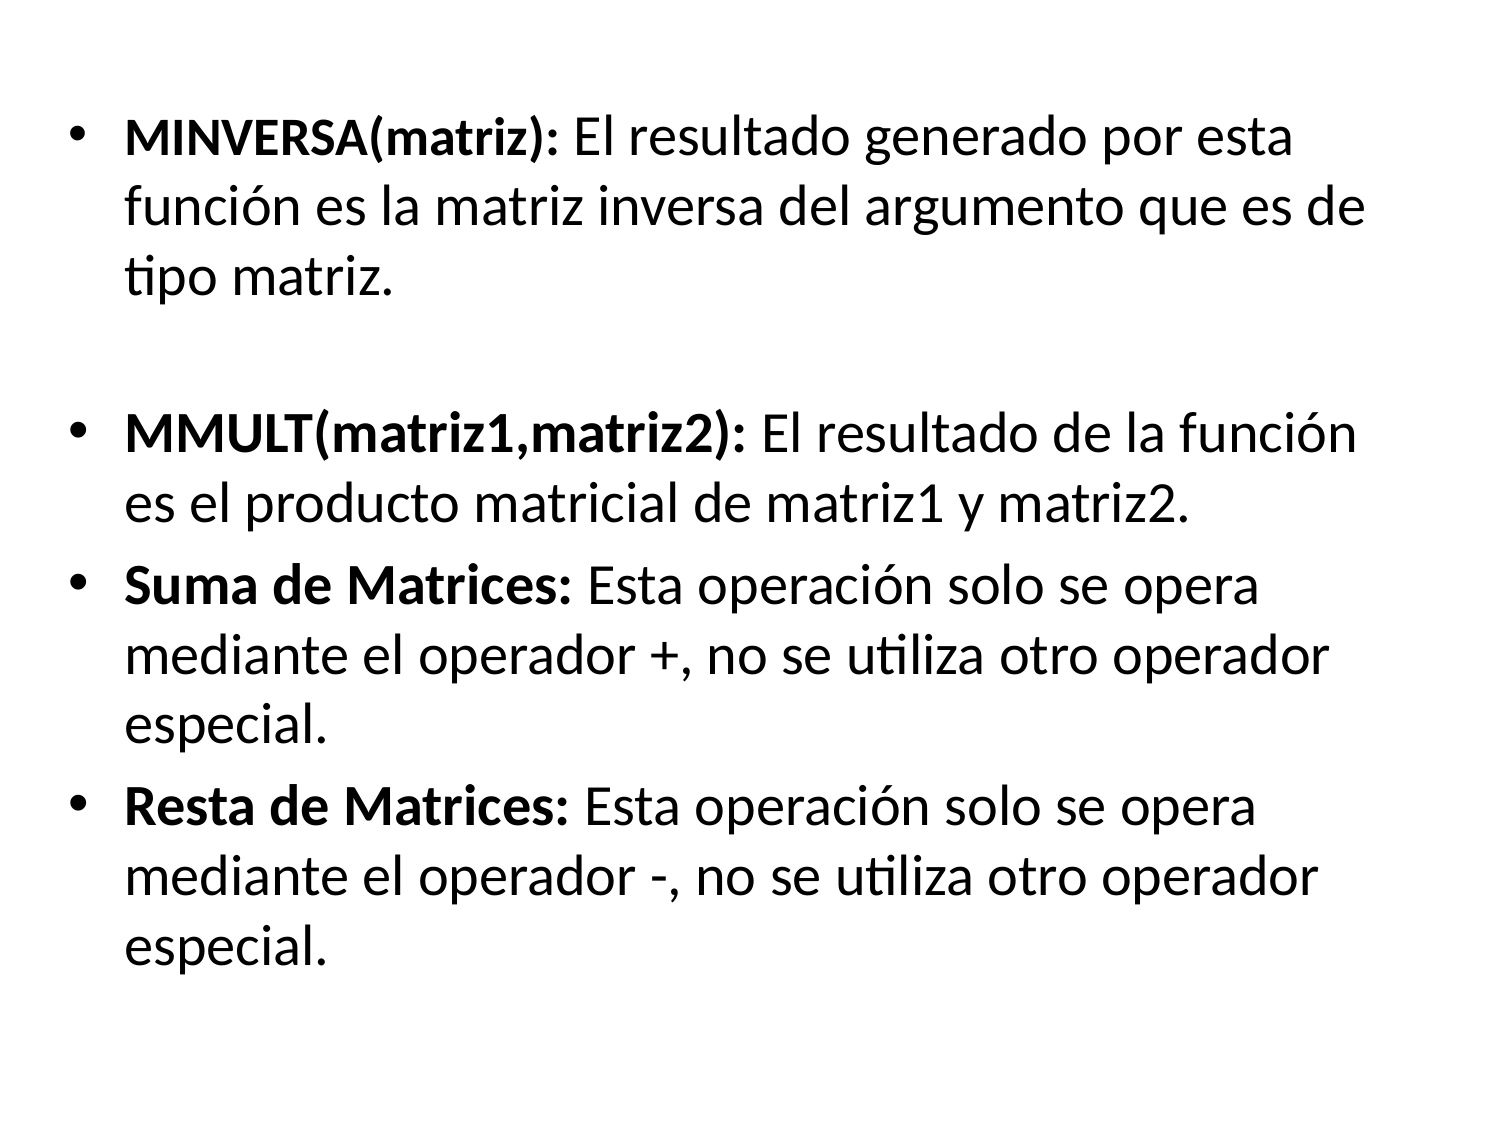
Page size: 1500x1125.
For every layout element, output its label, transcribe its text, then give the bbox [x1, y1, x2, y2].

list MINVERSA(matriz): El resultado generado por esta función es la matriz inversa del argumento que es de tipo matriz. MMULT(matriz1,matriz2): El resultado de la función es el producto matricial de matriz1 y matriz2. Suma de Matrices: Esta operación solo se opera mediante el operador +, no se utiliza otro operador especial. Resta de Matrices: Esta operación solo se opera mediante el operador -, no se utiliza otro operador especial. [53, 90, 1404, 1005]
